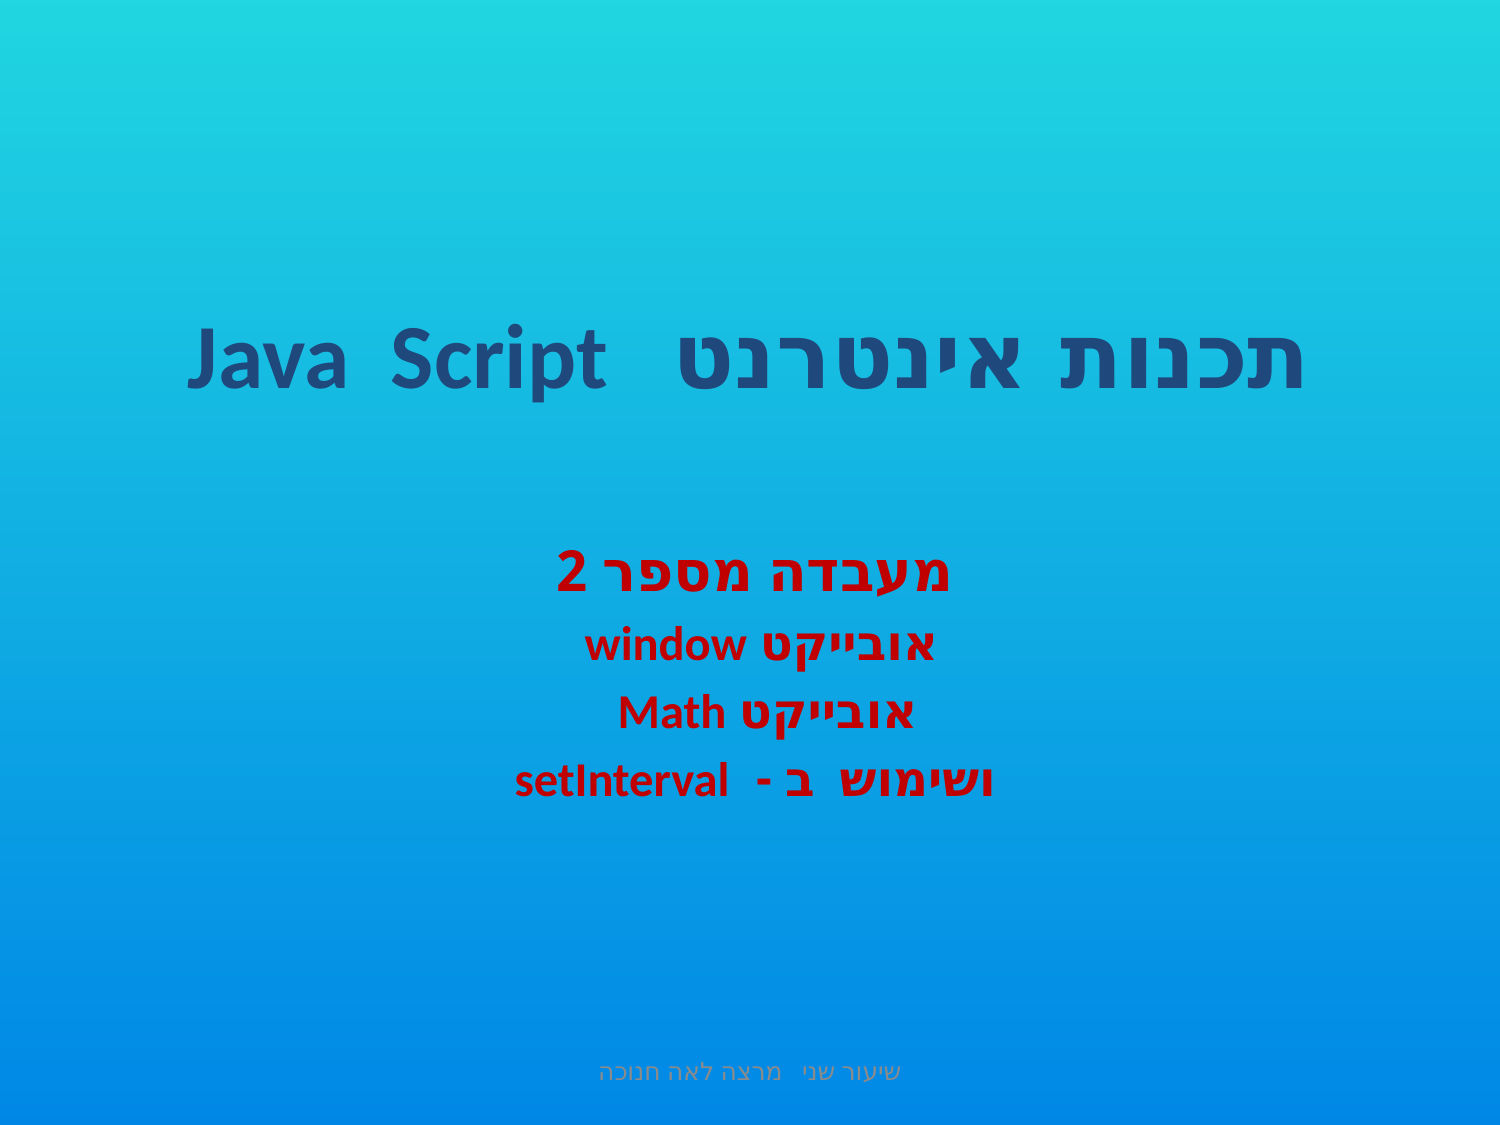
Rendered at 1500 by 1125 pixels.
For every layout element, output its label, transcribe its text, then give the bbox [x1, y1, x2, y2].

title תכנות אינטרנט Java Script [112, 231, 1388, 473]
subtitle מעבדה מספר 2 אובייקט window אובייקט Math ושימוש ב - setInterval [230, 527, 1281, 815]
footer שיעור שני מרצה לאה חנוכה [512, 1042, 988, 1103]
